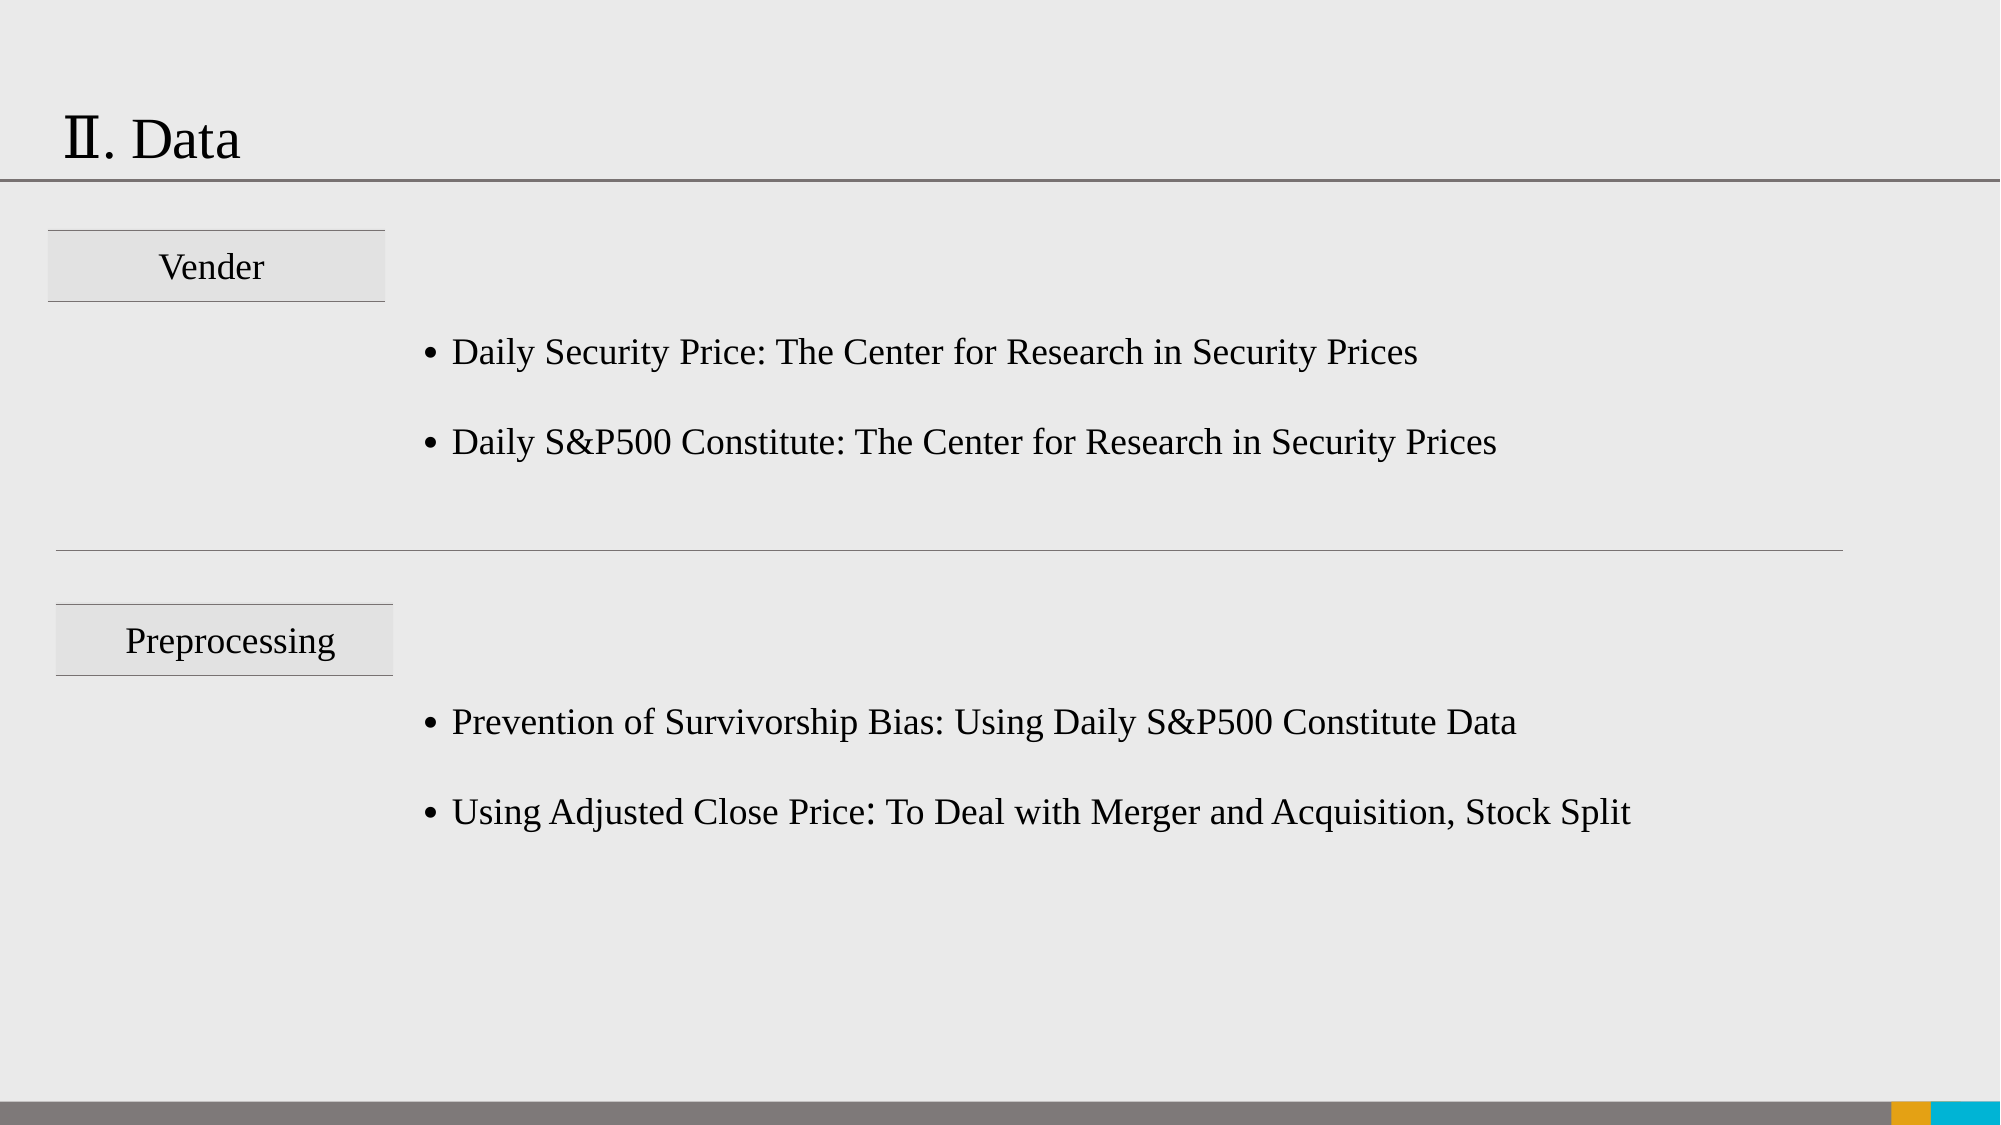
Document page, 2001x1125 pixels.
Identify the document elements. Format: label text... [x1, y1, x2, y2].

text_box ∙ Prevention of Survivorship Bias: Using Daily S&P500 Constitute Data ∙ Using Adjusted Close Price: To Deal with Merger and Acquisition, Stock Split [403, 689, 1677, 840]
text_box Ⅱ. Data [47, 93, 414, 178]
text_box [0, 1101, 1890, 1125]
text_box [1890, 1101, 1930, 1125]
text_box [55, 602, 394, 676]
text_box [1930, 1101, 2000, 1125]
text_box ∙ Daily Security Price: The Center for Research in Security Prices ∙ Daily S&P500 Constitute: The Center for Research in Security Prices [403, 319, 1677, 470]
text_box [47, 228, 386, 302]
